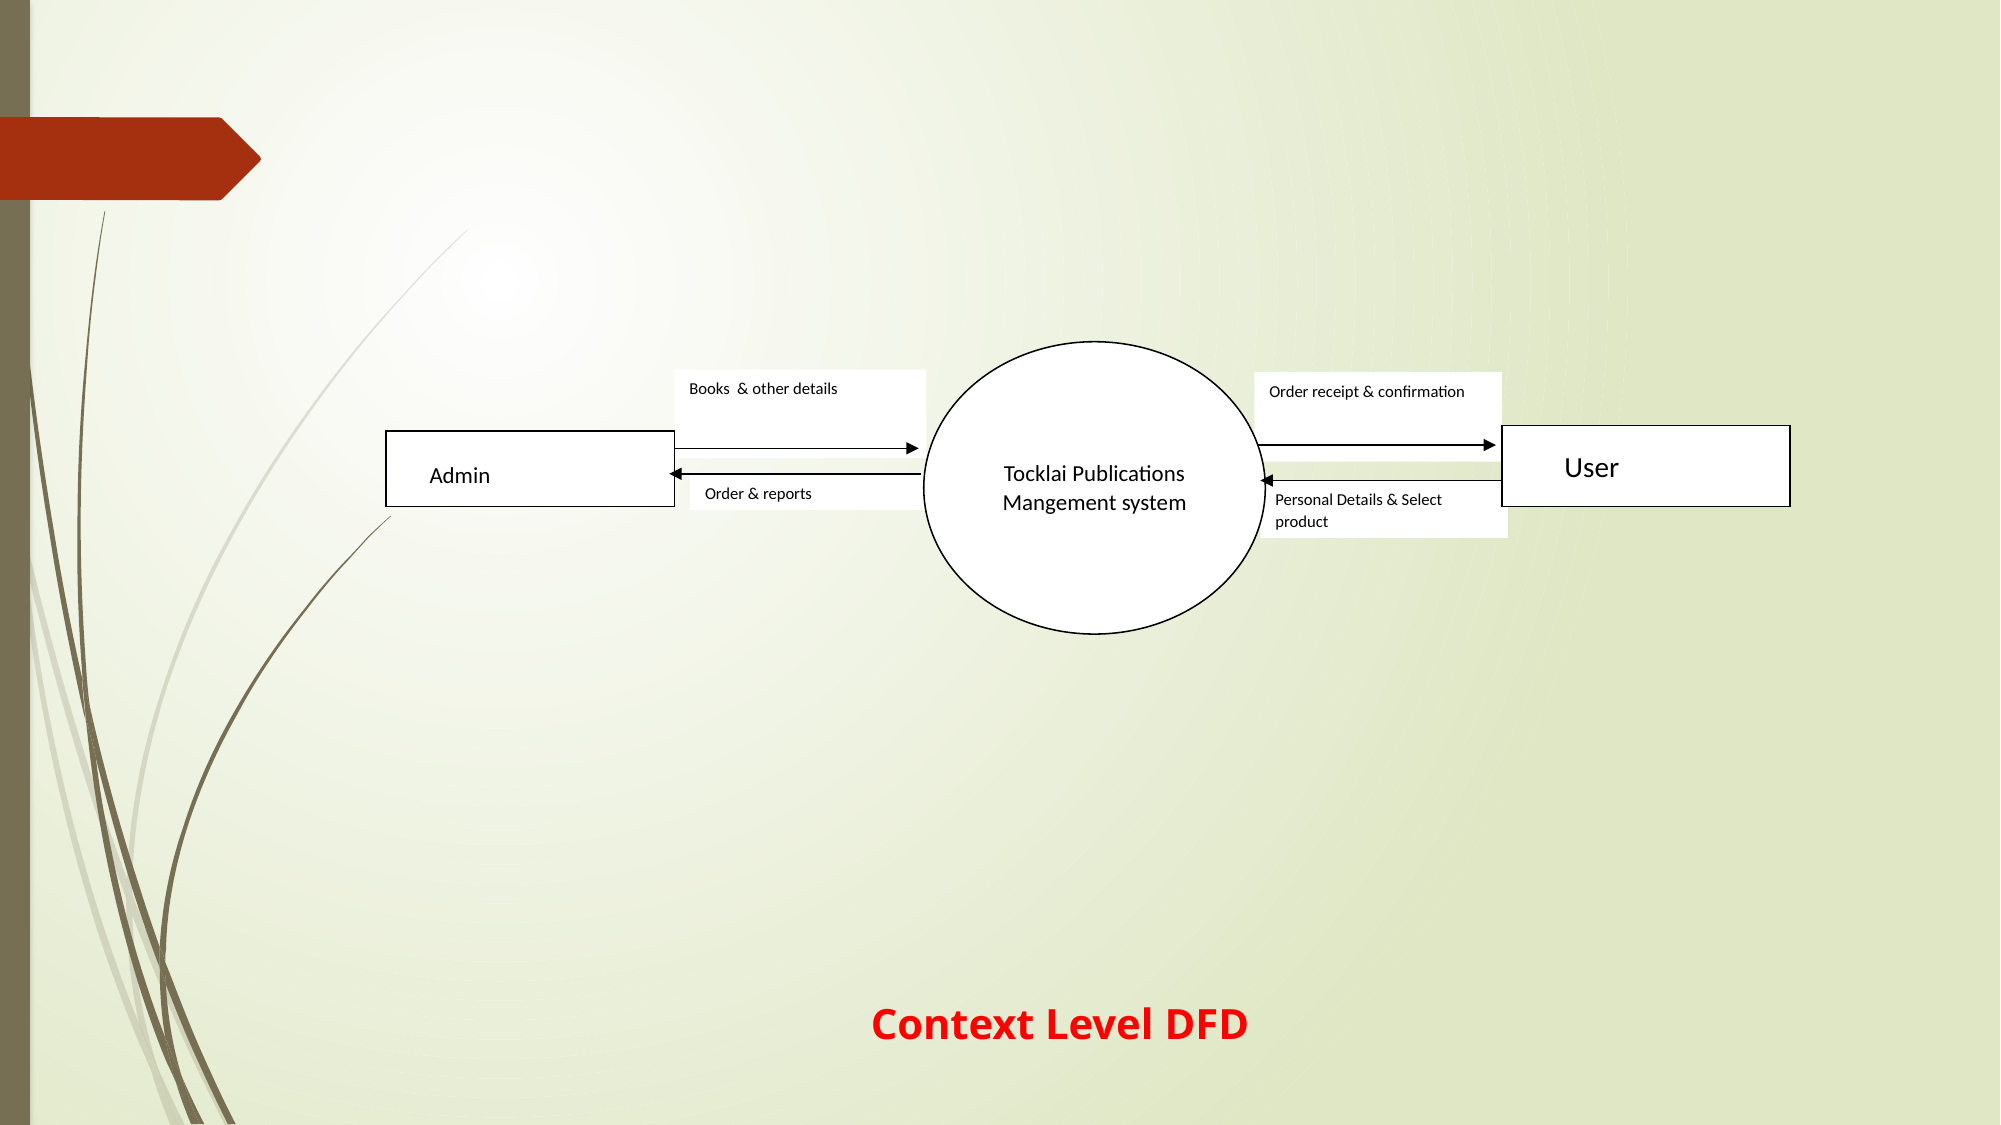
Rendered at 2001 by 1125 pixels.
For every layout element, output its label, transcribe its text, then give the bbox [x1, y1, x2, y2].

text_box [385, 341, 1791, 635]
text_box Context Level DFD [856, 990, 1445, 1056]
